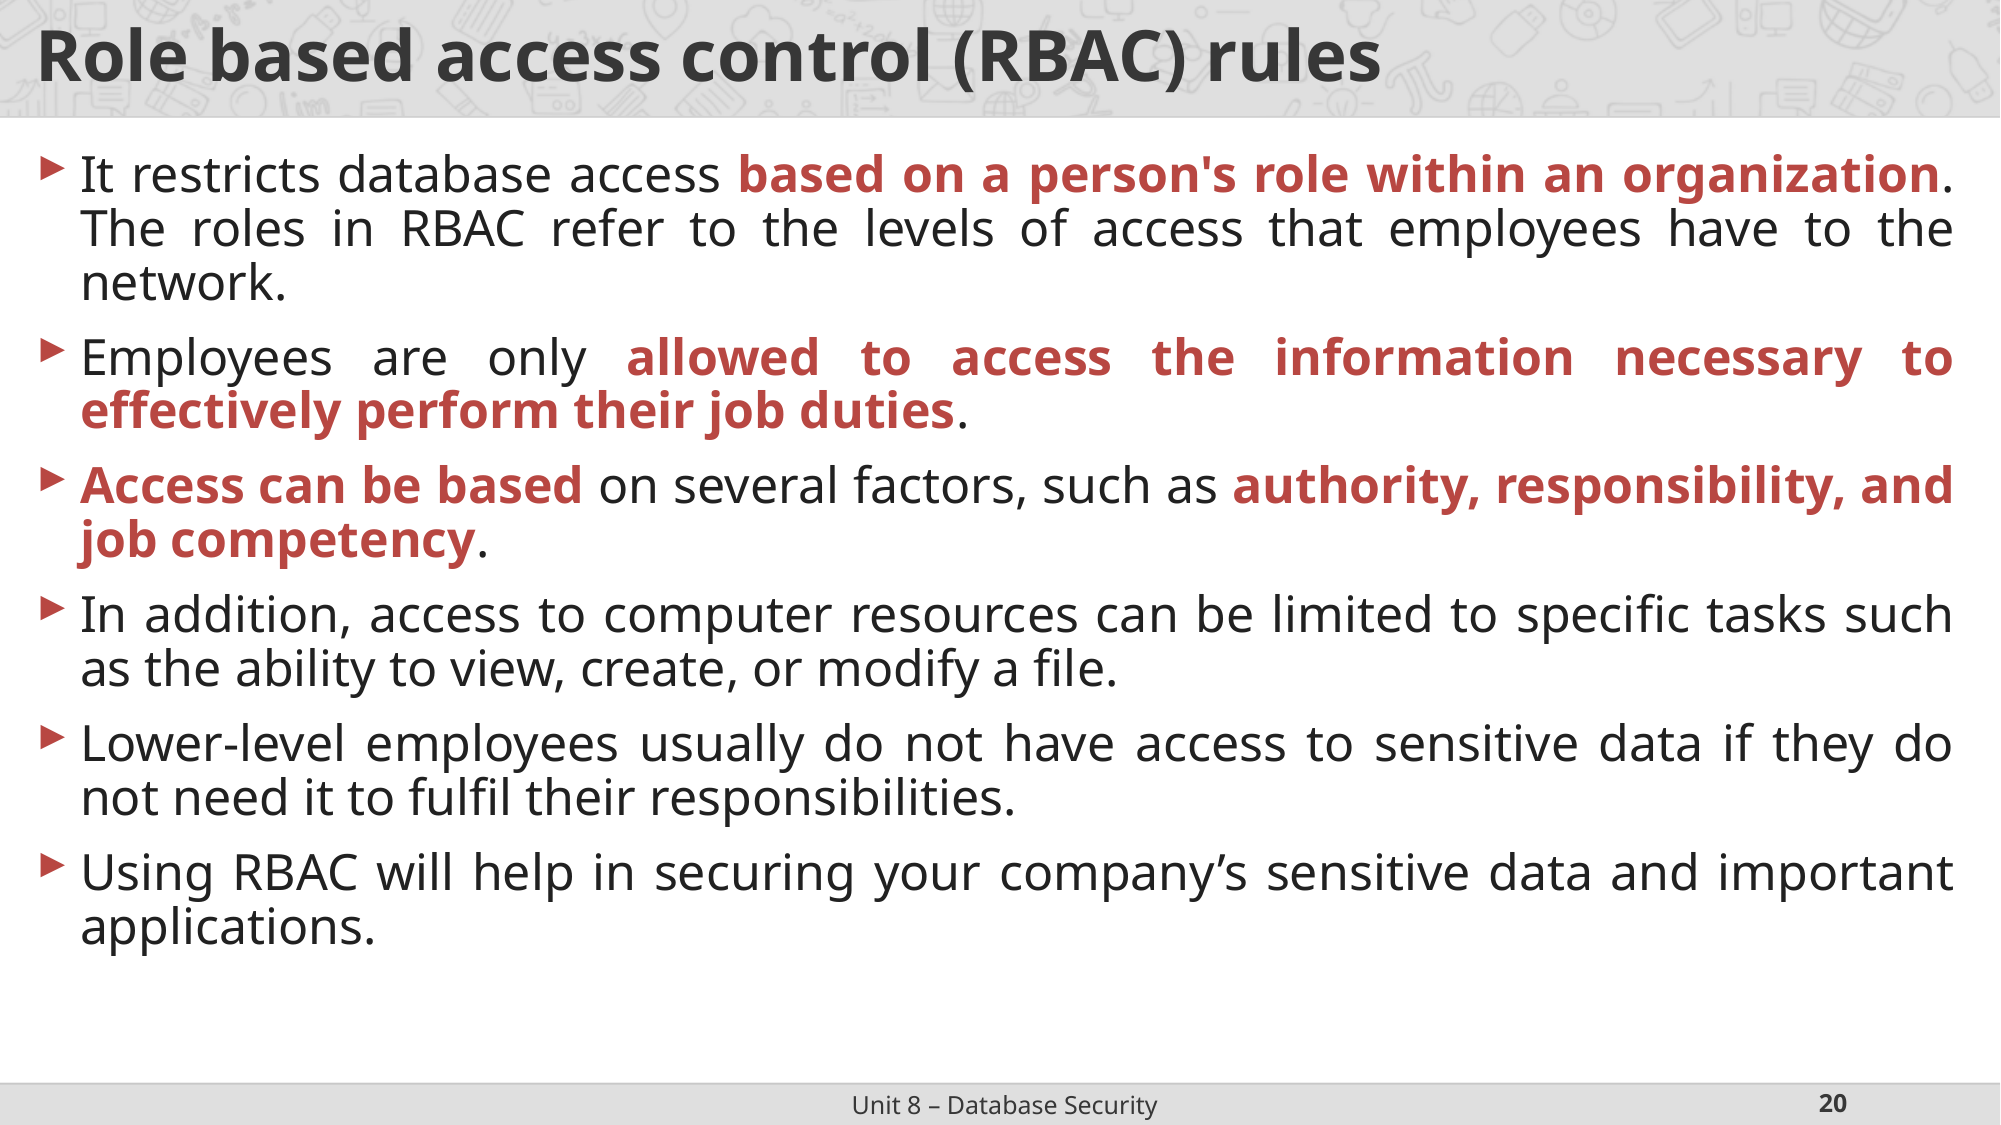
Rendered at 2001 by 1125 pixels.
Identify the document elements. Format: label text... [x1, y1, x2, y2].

title Role based access control (RBAC) rules [0, 0, 2000, 117]
list It restricts database access based on a person's role within an organization. The roles in RBAC refer to the levels of access that employees have to the network. Employees are only allowed to access the information necessary to effectively perform their job duties. Access can be based on several factors, such as authority, responsibility, and job competency. In addition, access to computer resources can be limited to specific tasks such as the ability to view, create, or modify a file. Lower-level employees usually do not have access to sensitive data if they do not need it to fulfil their responsibilities. Using RBAC will help in securing your company’s sensitive data and important applications. [21, 141, 1971, 1059]
